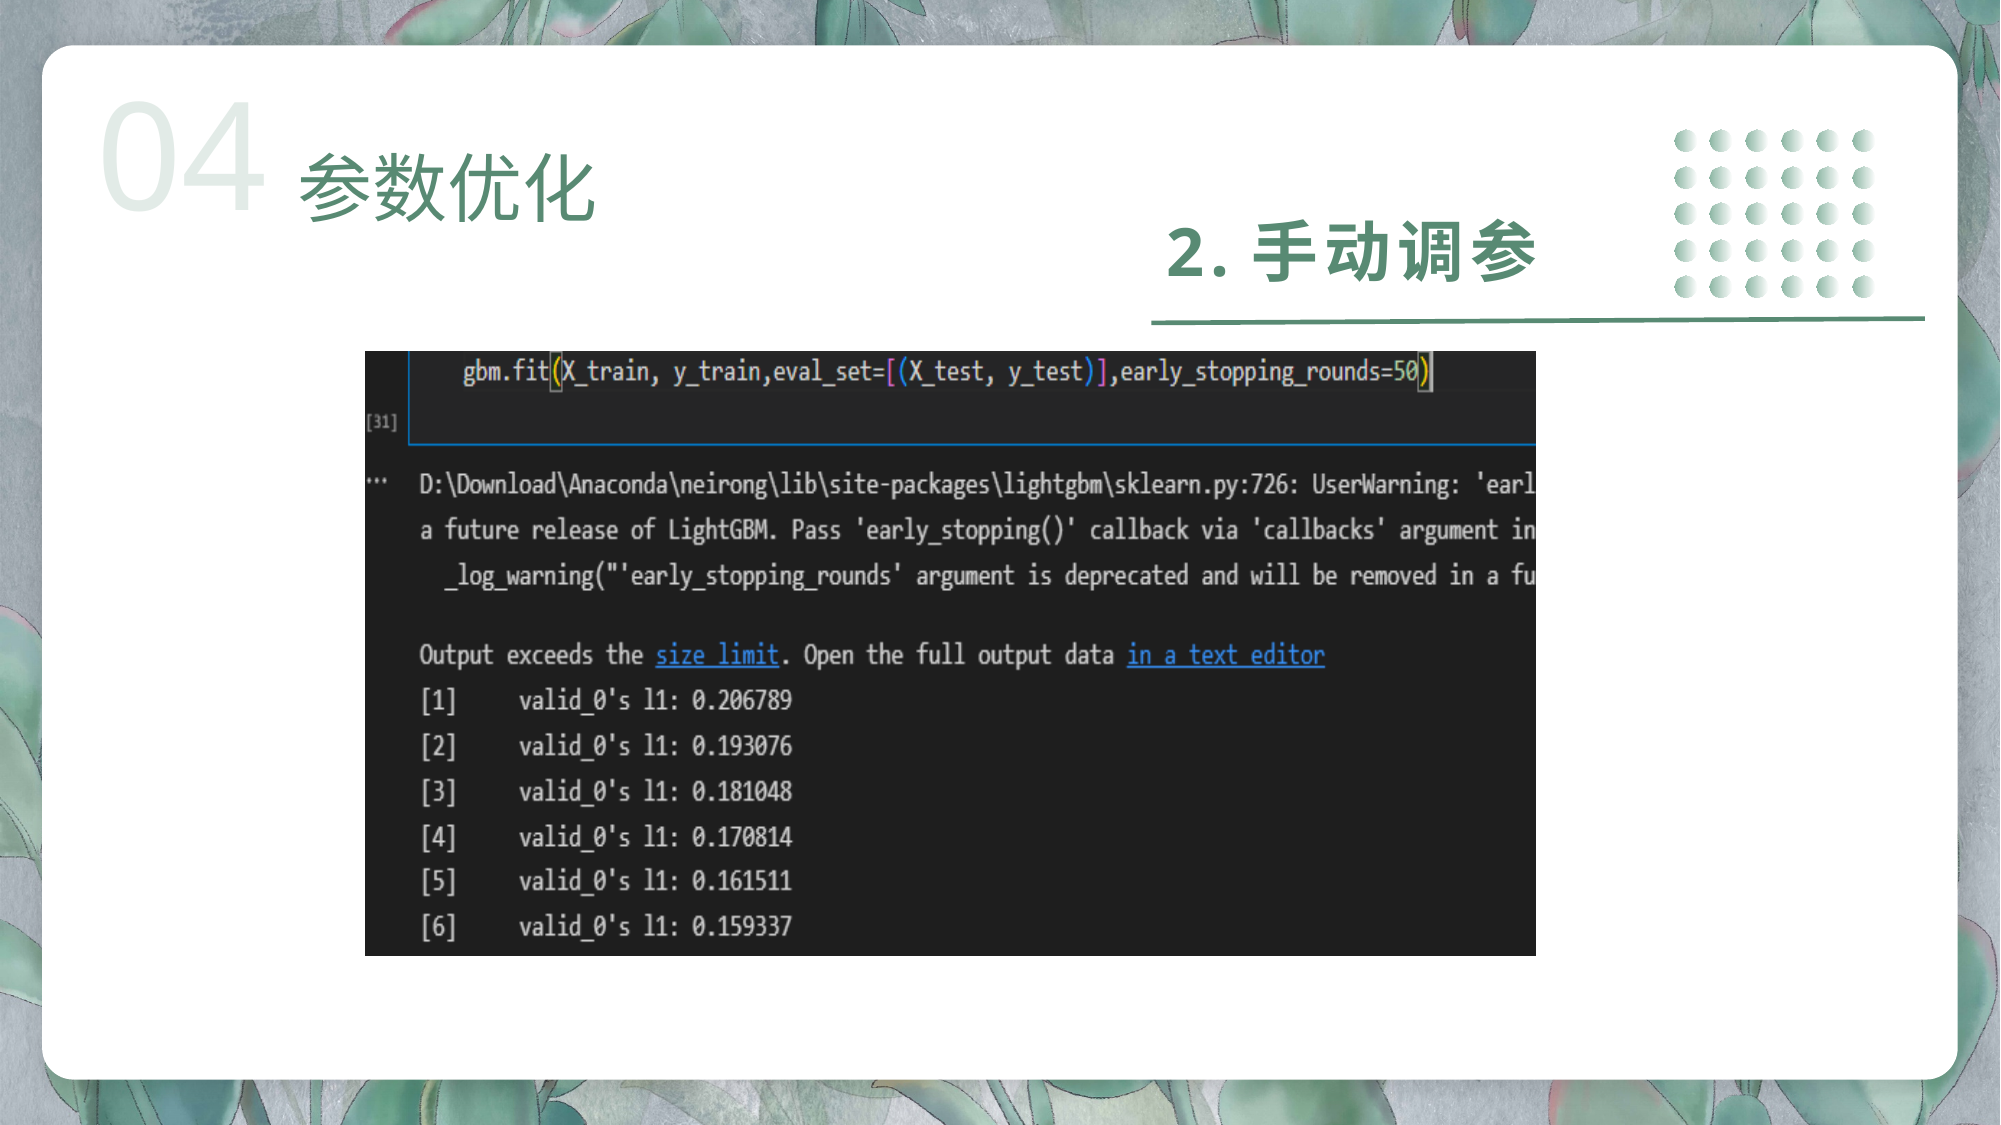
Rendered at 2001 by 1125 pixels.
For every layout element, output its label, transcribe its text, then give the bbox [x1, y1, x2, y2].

text_box 2.手动调参 [1151, 202, 1674, 279]
picture [0, 0, 2000, 1125]
picture [364, 351, 1536, 956]
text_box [1674, 129, 1875, 298]
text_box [1151, 318, 1925, 323]
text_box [77, 53, 613, 251]
text_box 2.手动调参 [1875, 202, 2000, 279]
